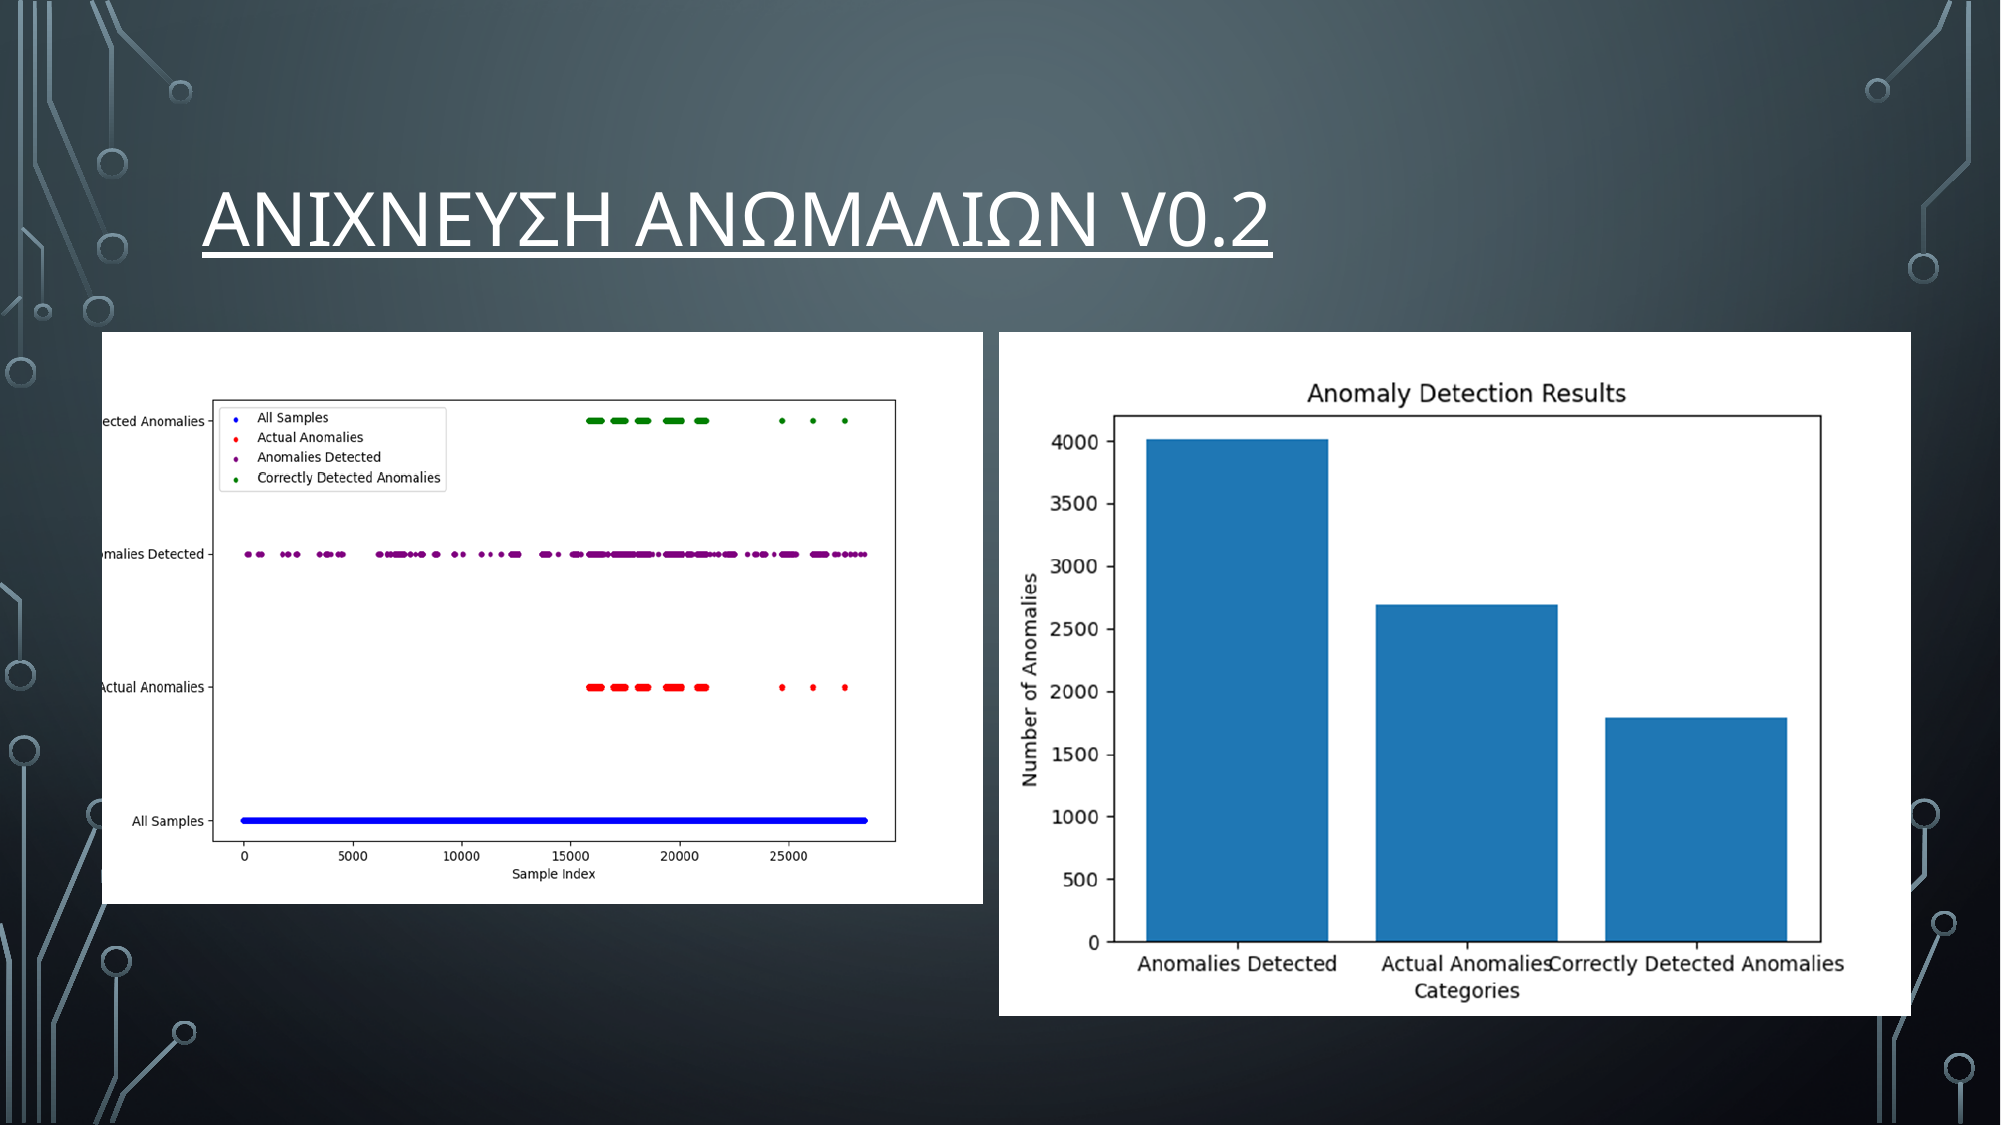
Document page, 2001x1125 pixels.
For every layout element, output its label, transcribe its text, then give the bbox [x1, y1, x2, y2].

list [999, 332, 1911, 1016]
title Ανιχνευση ανωμαλιων V0.2 [187, 101, 1813, 344]
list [101, 332, 983, 904]
